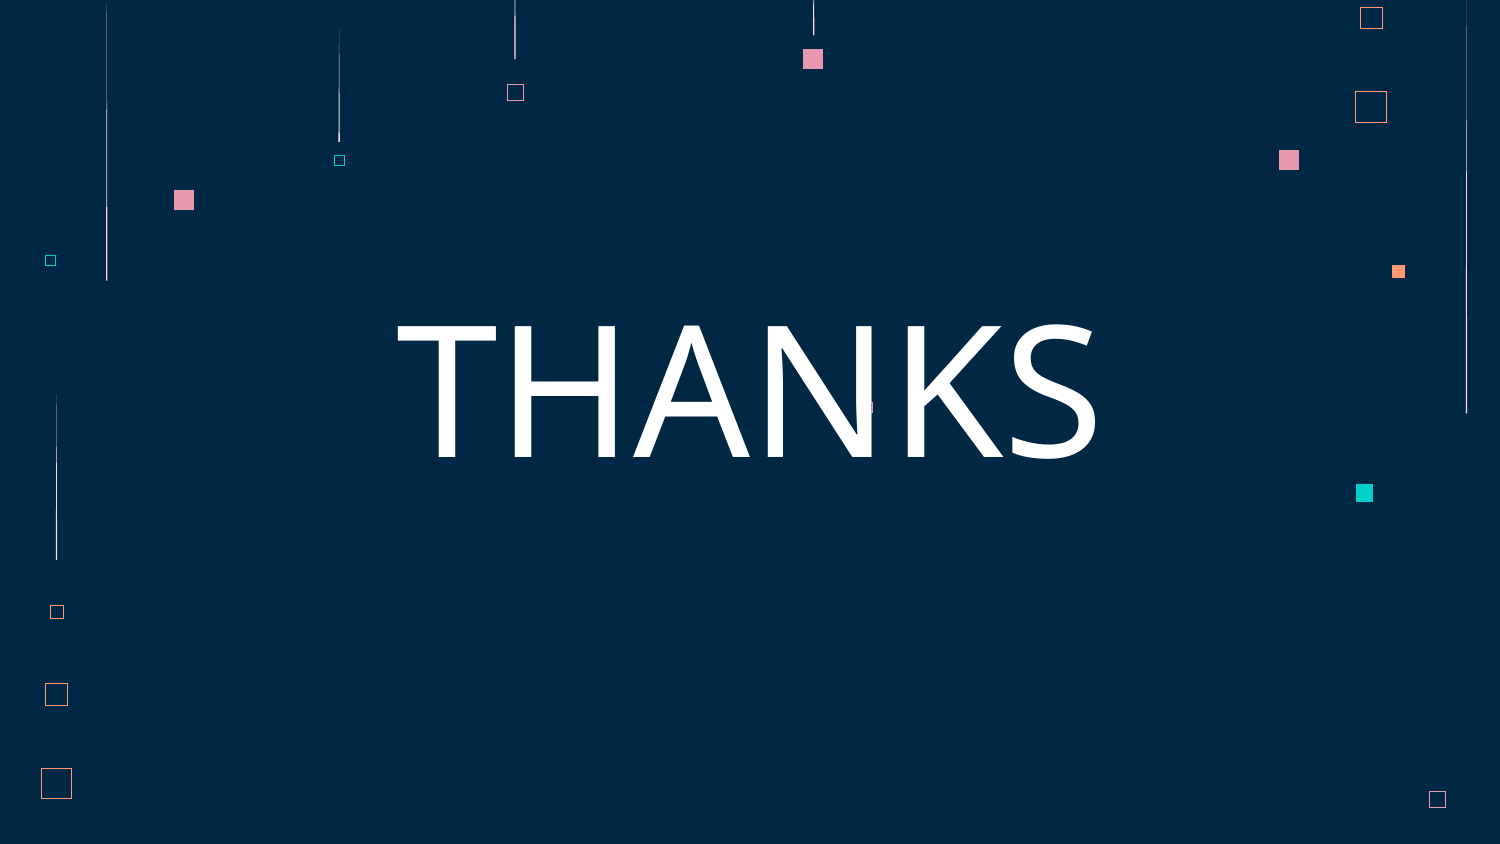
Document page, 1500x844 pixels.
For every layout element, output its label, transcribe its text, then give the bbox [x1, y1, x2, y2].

title THANKS [256, 172, 1244, 509]
